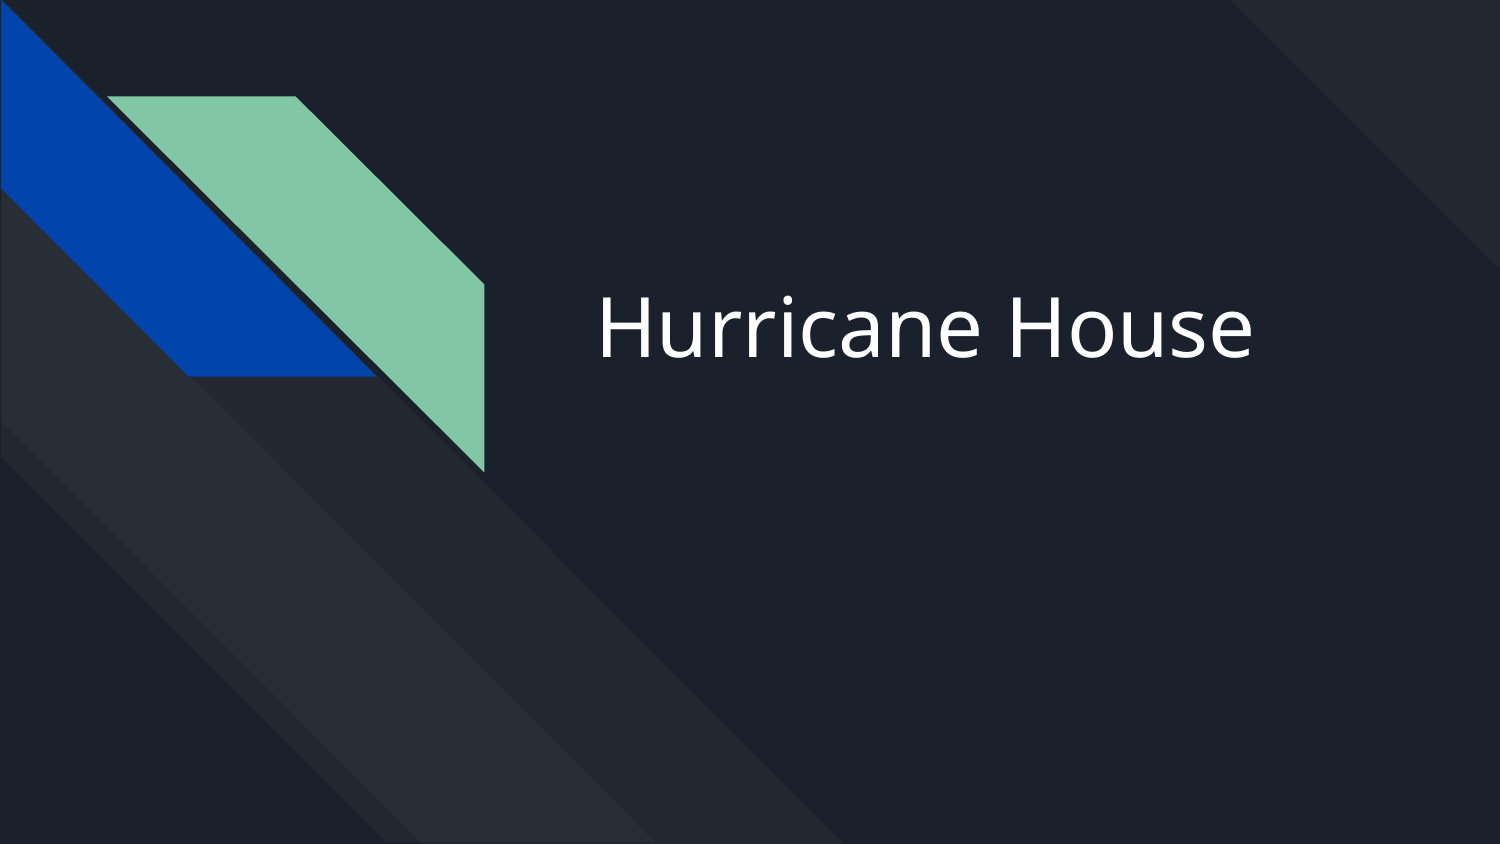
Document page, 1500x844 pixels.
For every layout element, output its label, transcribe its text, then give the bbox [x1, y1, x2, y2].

title Hurricane House [580, 258, 1404, 518]
